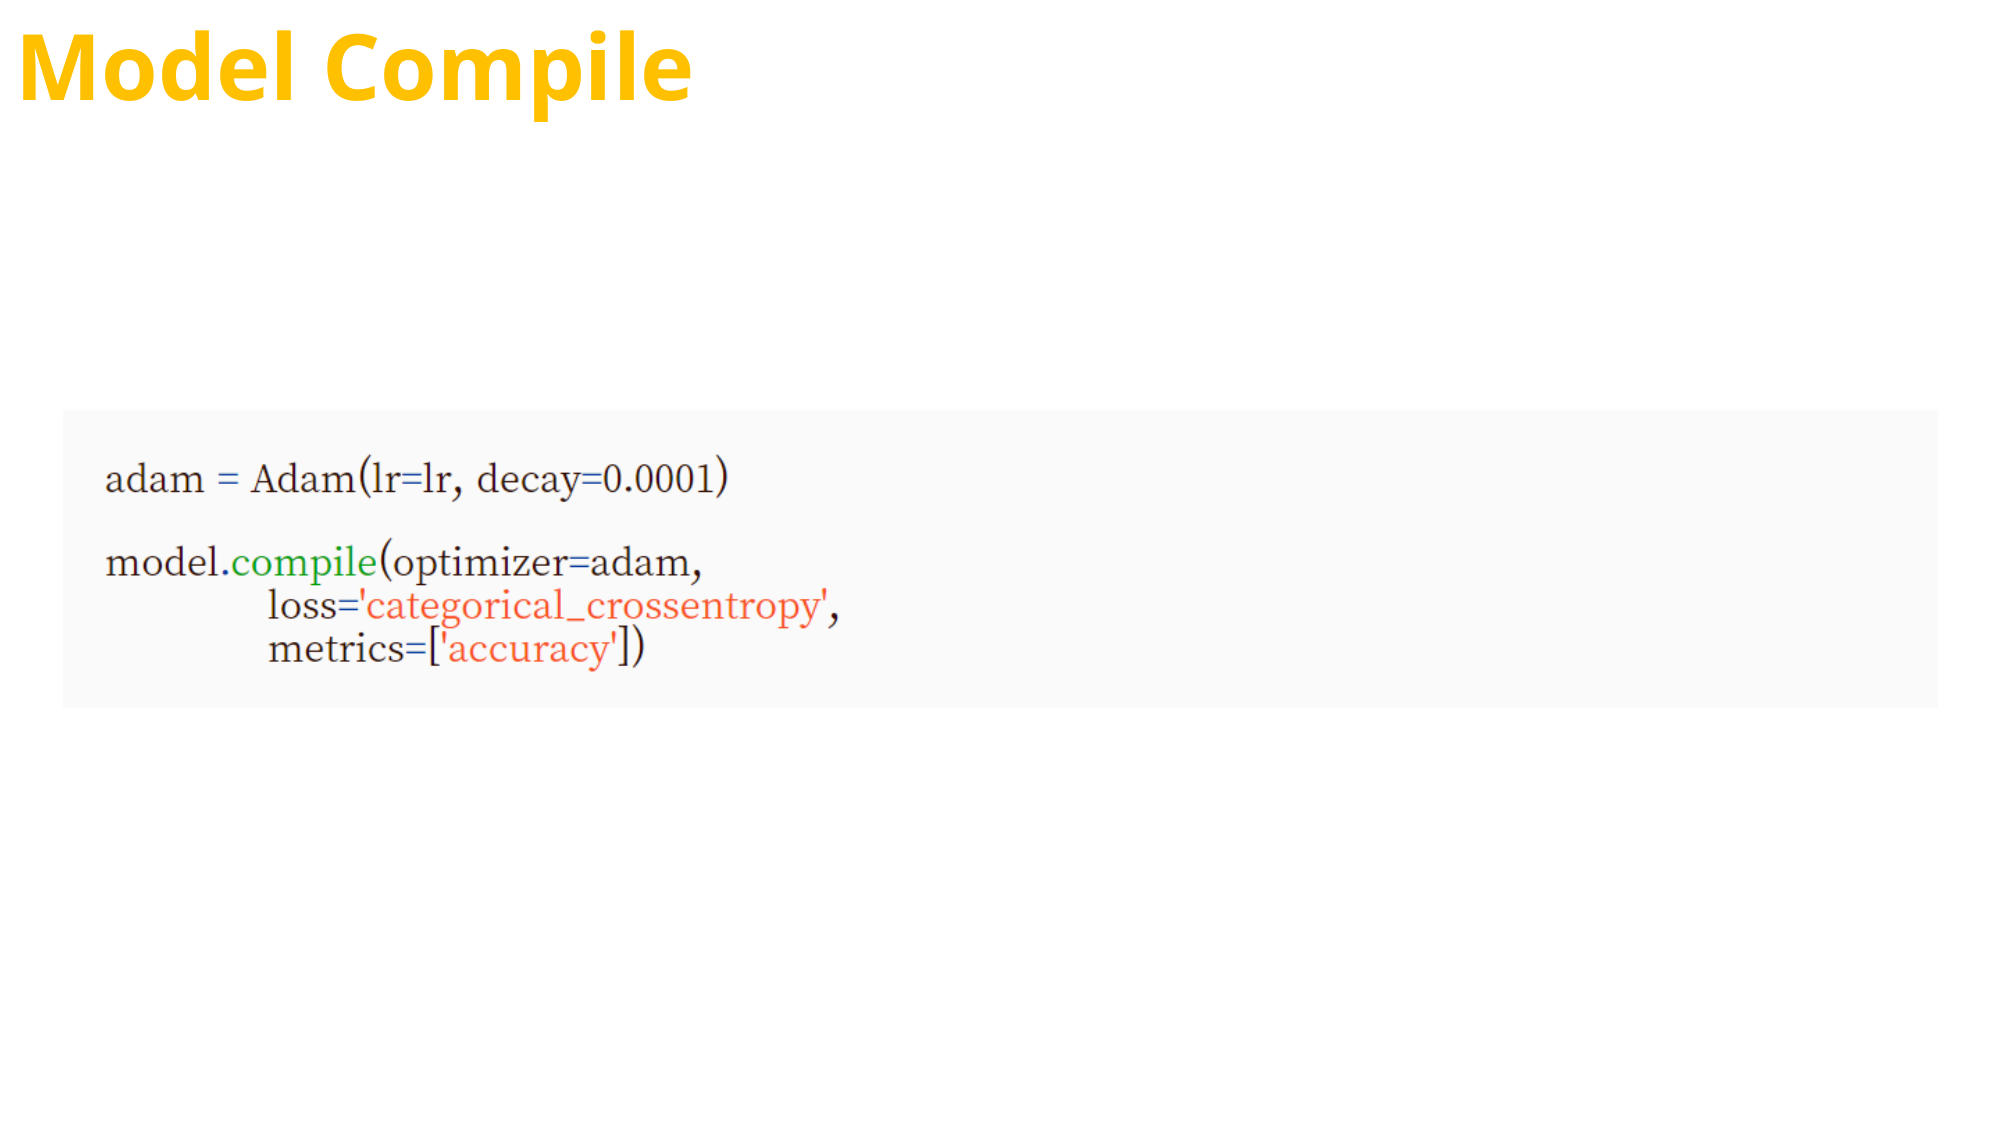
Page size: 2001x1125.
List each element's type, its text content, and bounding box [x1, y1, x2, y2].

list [48, 402, 1952, 723]
title Model Compile [0, 0, 2000, 142]
